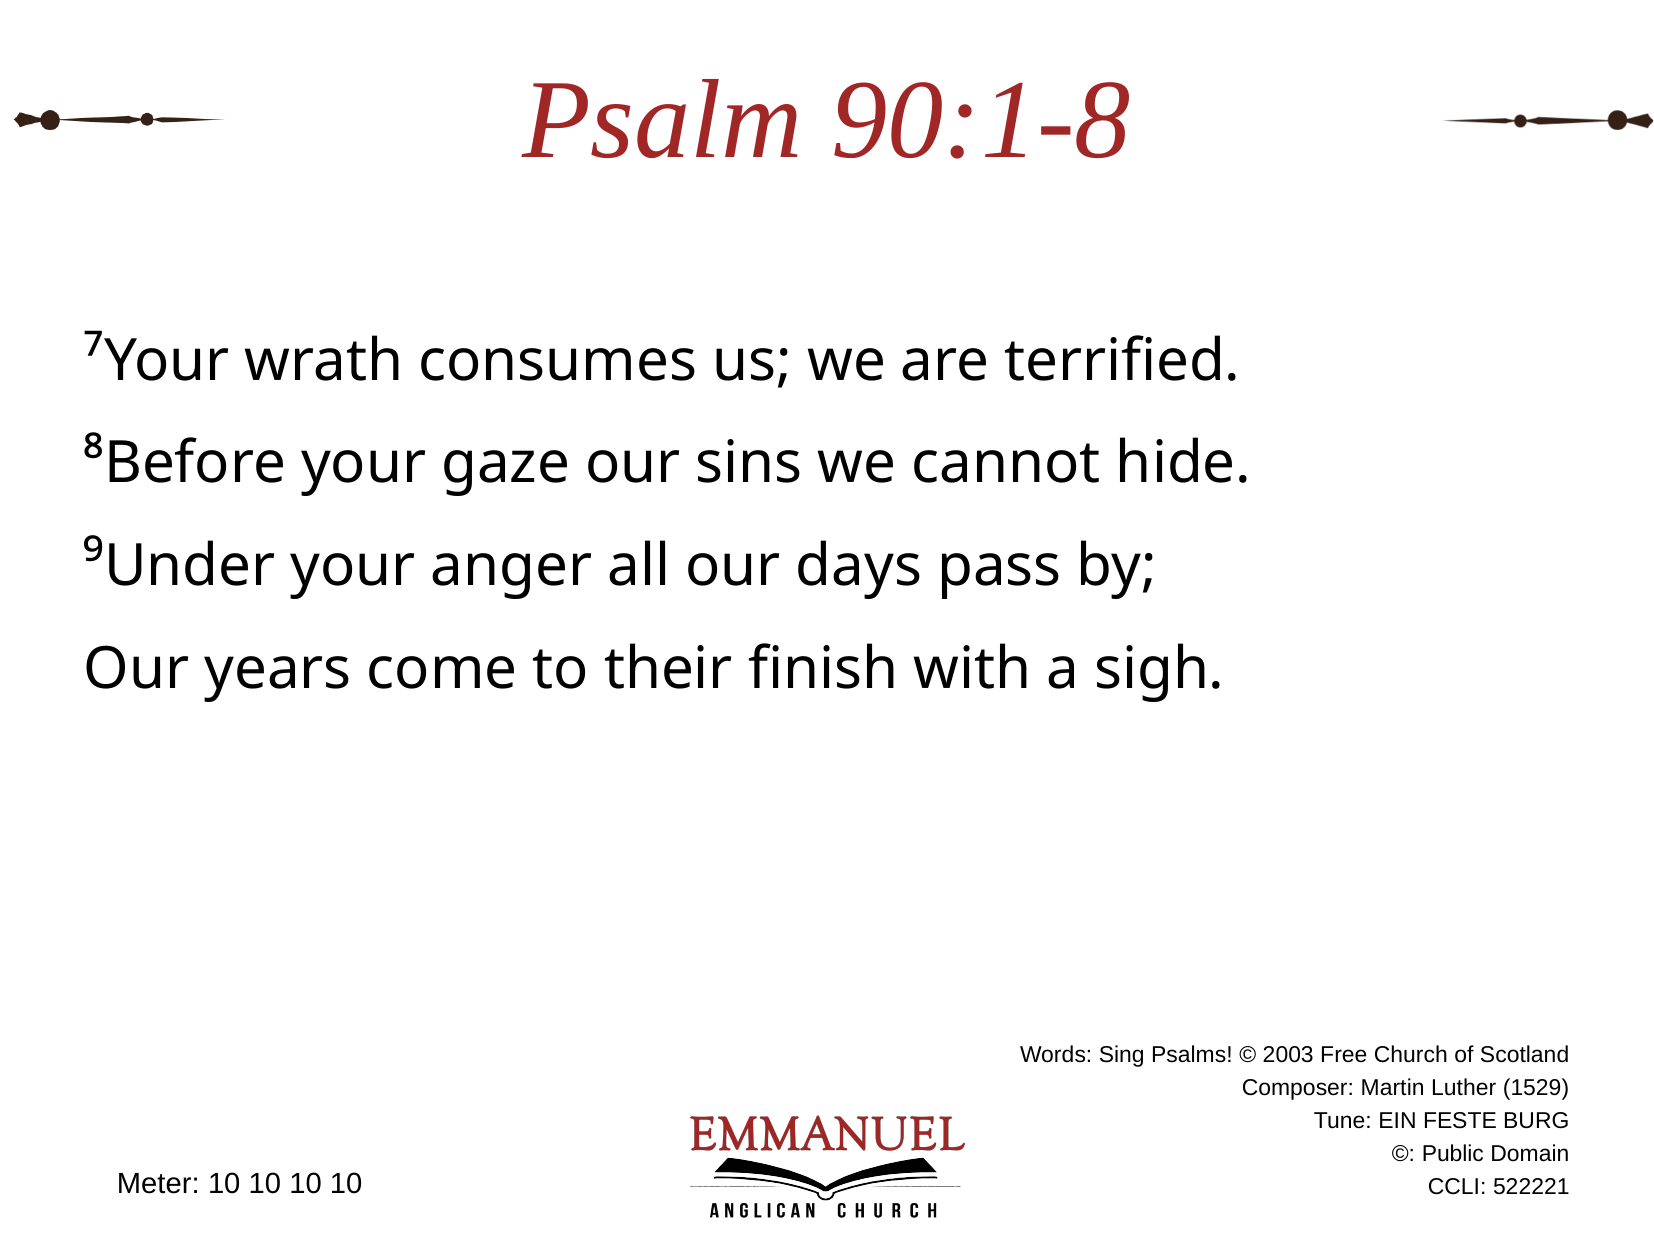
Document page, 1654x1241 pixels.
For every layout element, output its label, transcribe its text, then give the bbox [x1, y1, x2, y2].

list Meter: 10 10 10 10 [102, 967, 461, 1208]
list Words: Sing Psalms! © 2003 Free Church of Scotland Composer: Martin Luther (1529) Tune: EIN FESTE BURG ©: Public Domain CCLI: 522221 [987, 968, 1585, 1208]
picture [1473, 111, 1654, 129]
list ⁷Your wrath consumes us; we are terrified. ⁸Before your gaze our sins we cannot hide. ⁹Under your anger all our days pass by; Our years come to their finish with a sigh. [69, 304, 1571, 1064]
picture [668, 1083, 985, 1241]
picture [13, 110, 181, 130]
title Psalm 90:1-8 [181, 53, 1473, 230]
